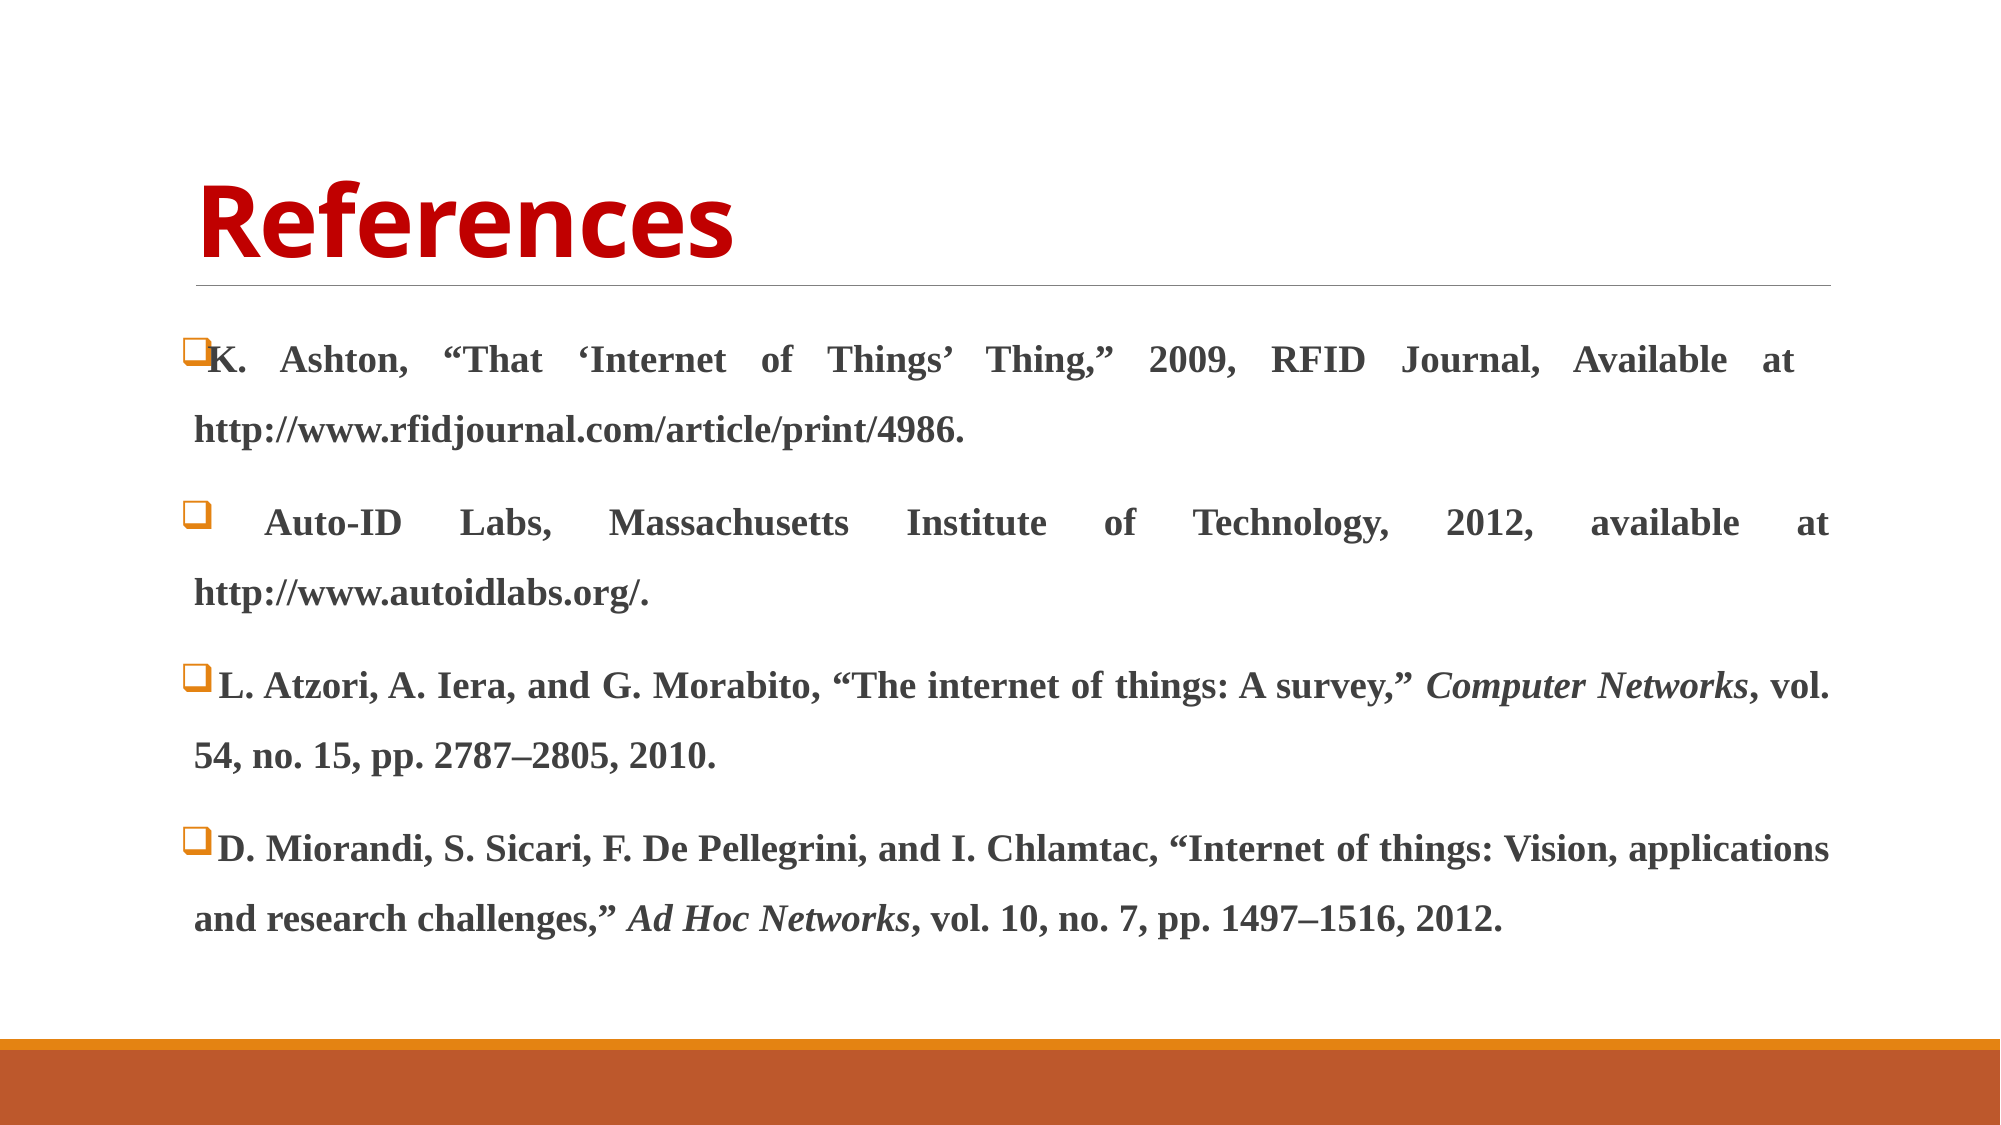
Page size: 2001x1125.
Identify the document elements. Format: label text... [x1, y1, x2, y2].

title References [180, 47, 1830, 285]
list K. Ashton, “That ‘Internet of Things’ Thing,” 2009, RFID Journal, Available at http://www.rfidjournal.com/article/print/4986. Auto-ID Labs, Massachusetts Institute of Technology, 2012, available at http://www.autoidlabs.org/. L. Atzori, A. Iera, and G. Morabito, “The internet of things: A survey,” Computer Networks, vol. 54, no. 15, pp. 2787–2805, 2010. D. Miorandi, S. Sicari, F. De Pellegrini, and I. Chlamtac, “Internet of things: Vision, applications and research challenges,” Ad Hoc Networks, vol. 10, no. 7, pp. 1497–1516, 2012. [180, 302, 1830, 963]
